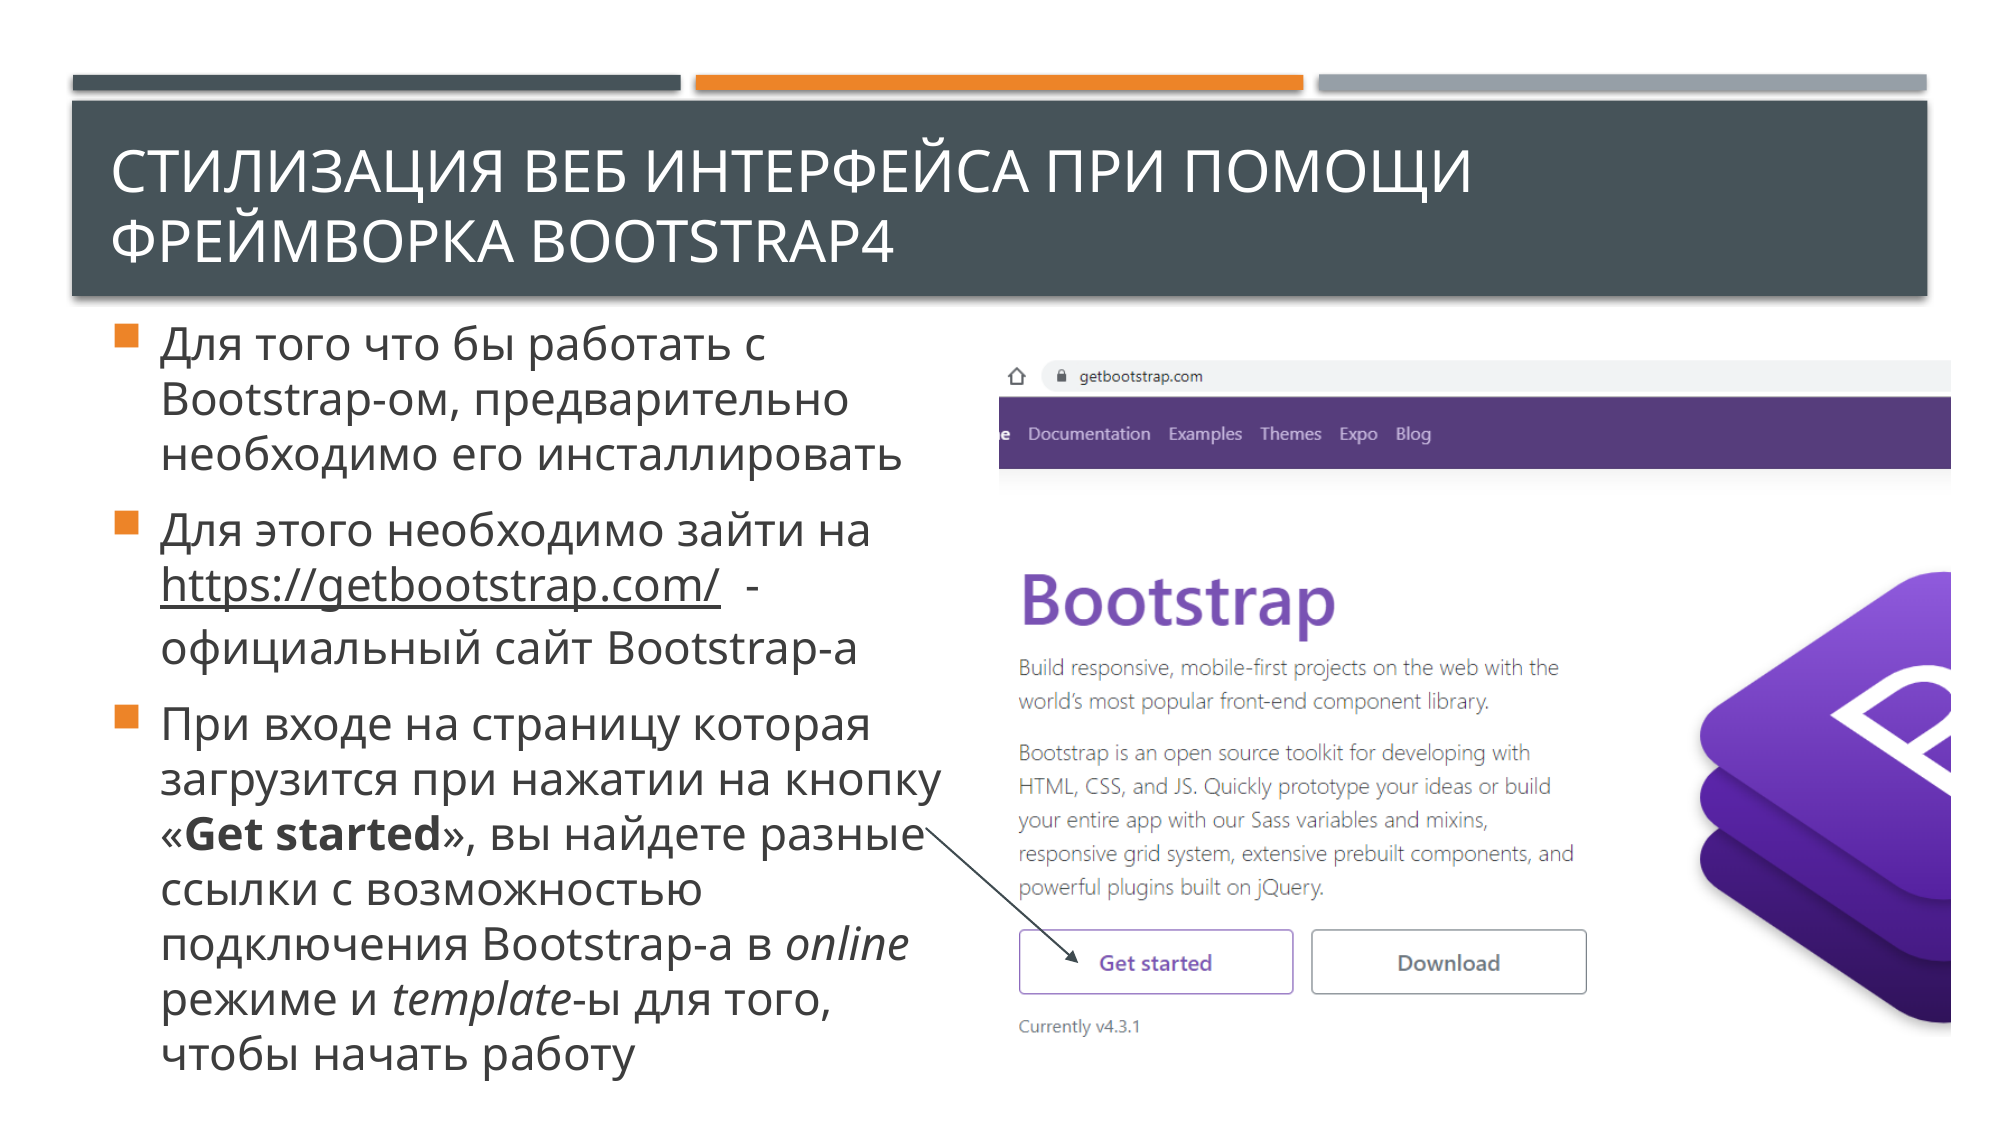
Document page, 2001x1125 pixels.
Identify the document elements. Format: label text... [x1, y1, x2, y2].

title Cтилизация веб интерфейса при помощи фреймворка Bootstrap4 [95, 115, 1905, 282]
list Для того что бы работать с Bootstrap-ом, предварительно необходимо его инсталлировать Для этого необходимо зайти на https://getbootstrap.com/ - официальный сайт Bootstrap-а При входе на страницу которая загрузится при нажатии на кнопку «Get started», вы найдете разные ссылки с возможностью подключения Bootstrap-a в online режиме и template-ы для того, чтобы начать работу [95, 334, 1000, 1060]
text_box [925, 357, 1952, 1038]
